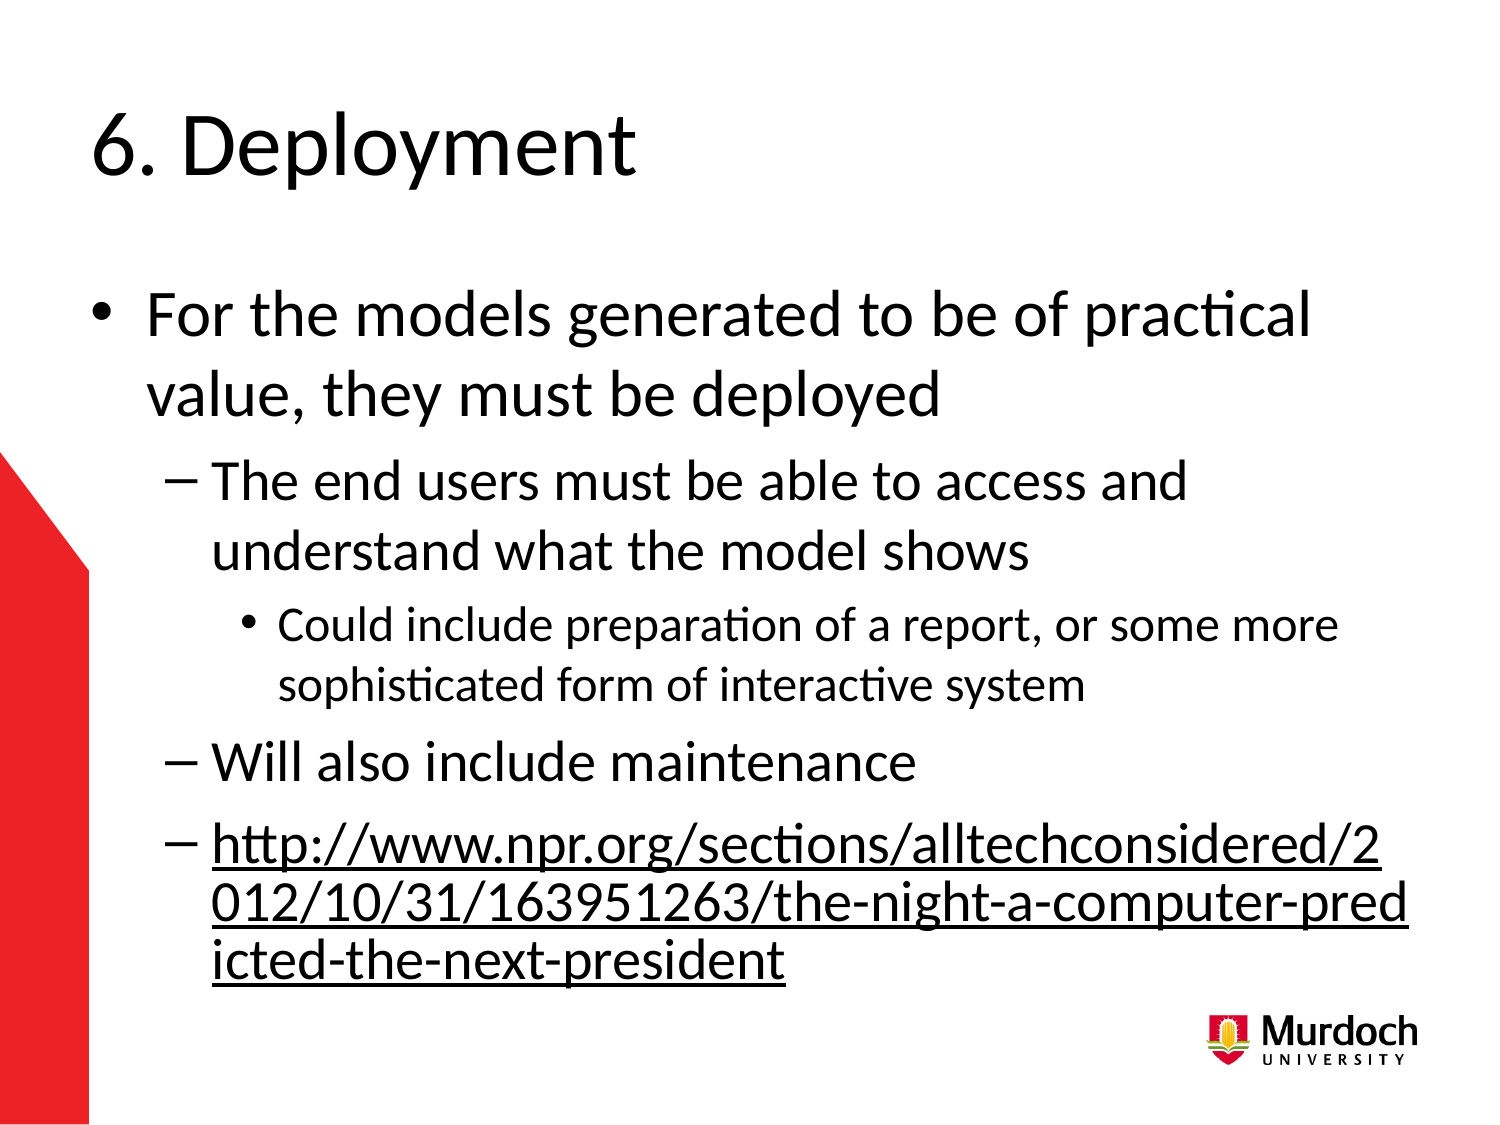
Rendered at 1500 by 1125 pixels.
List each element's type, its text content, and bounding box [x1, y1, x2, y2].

title 6. Deployment [75, 45, 1425, 233]
list For the models generated to be of practical value, they must be deployed The end users must be able to access and understand what the model shows Could include preparation of a report, or some more sophisticated form of interactive system Will also include maintenance http://www.npr.org/sections/alltechconsidered/2012/10/31/163951263/the-night-a-computer-predicted-the-next-president [75, 262, 1425, 1005]
picture [1206, 1015, 1417, 1065]
